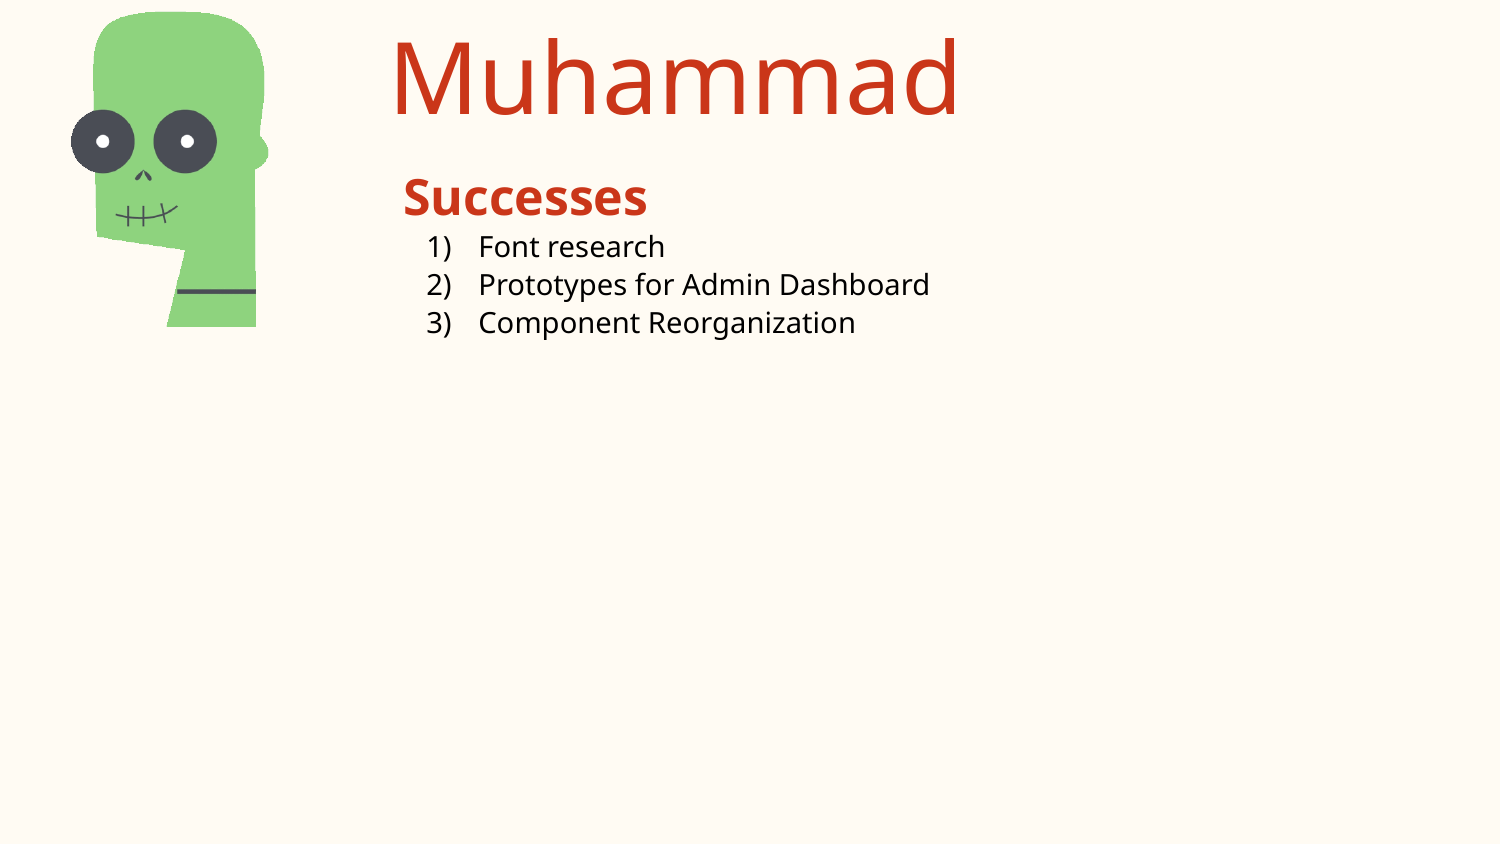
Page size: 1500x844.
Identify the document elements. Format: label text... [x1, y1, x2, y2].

picture [0, 0, 339, 339]
title Muhammad [373, 0, 1500, 249]
text_box Successes Font research Prototypes for Admin Dashboard Component Reorganization [388, 145, 1500, 354]
